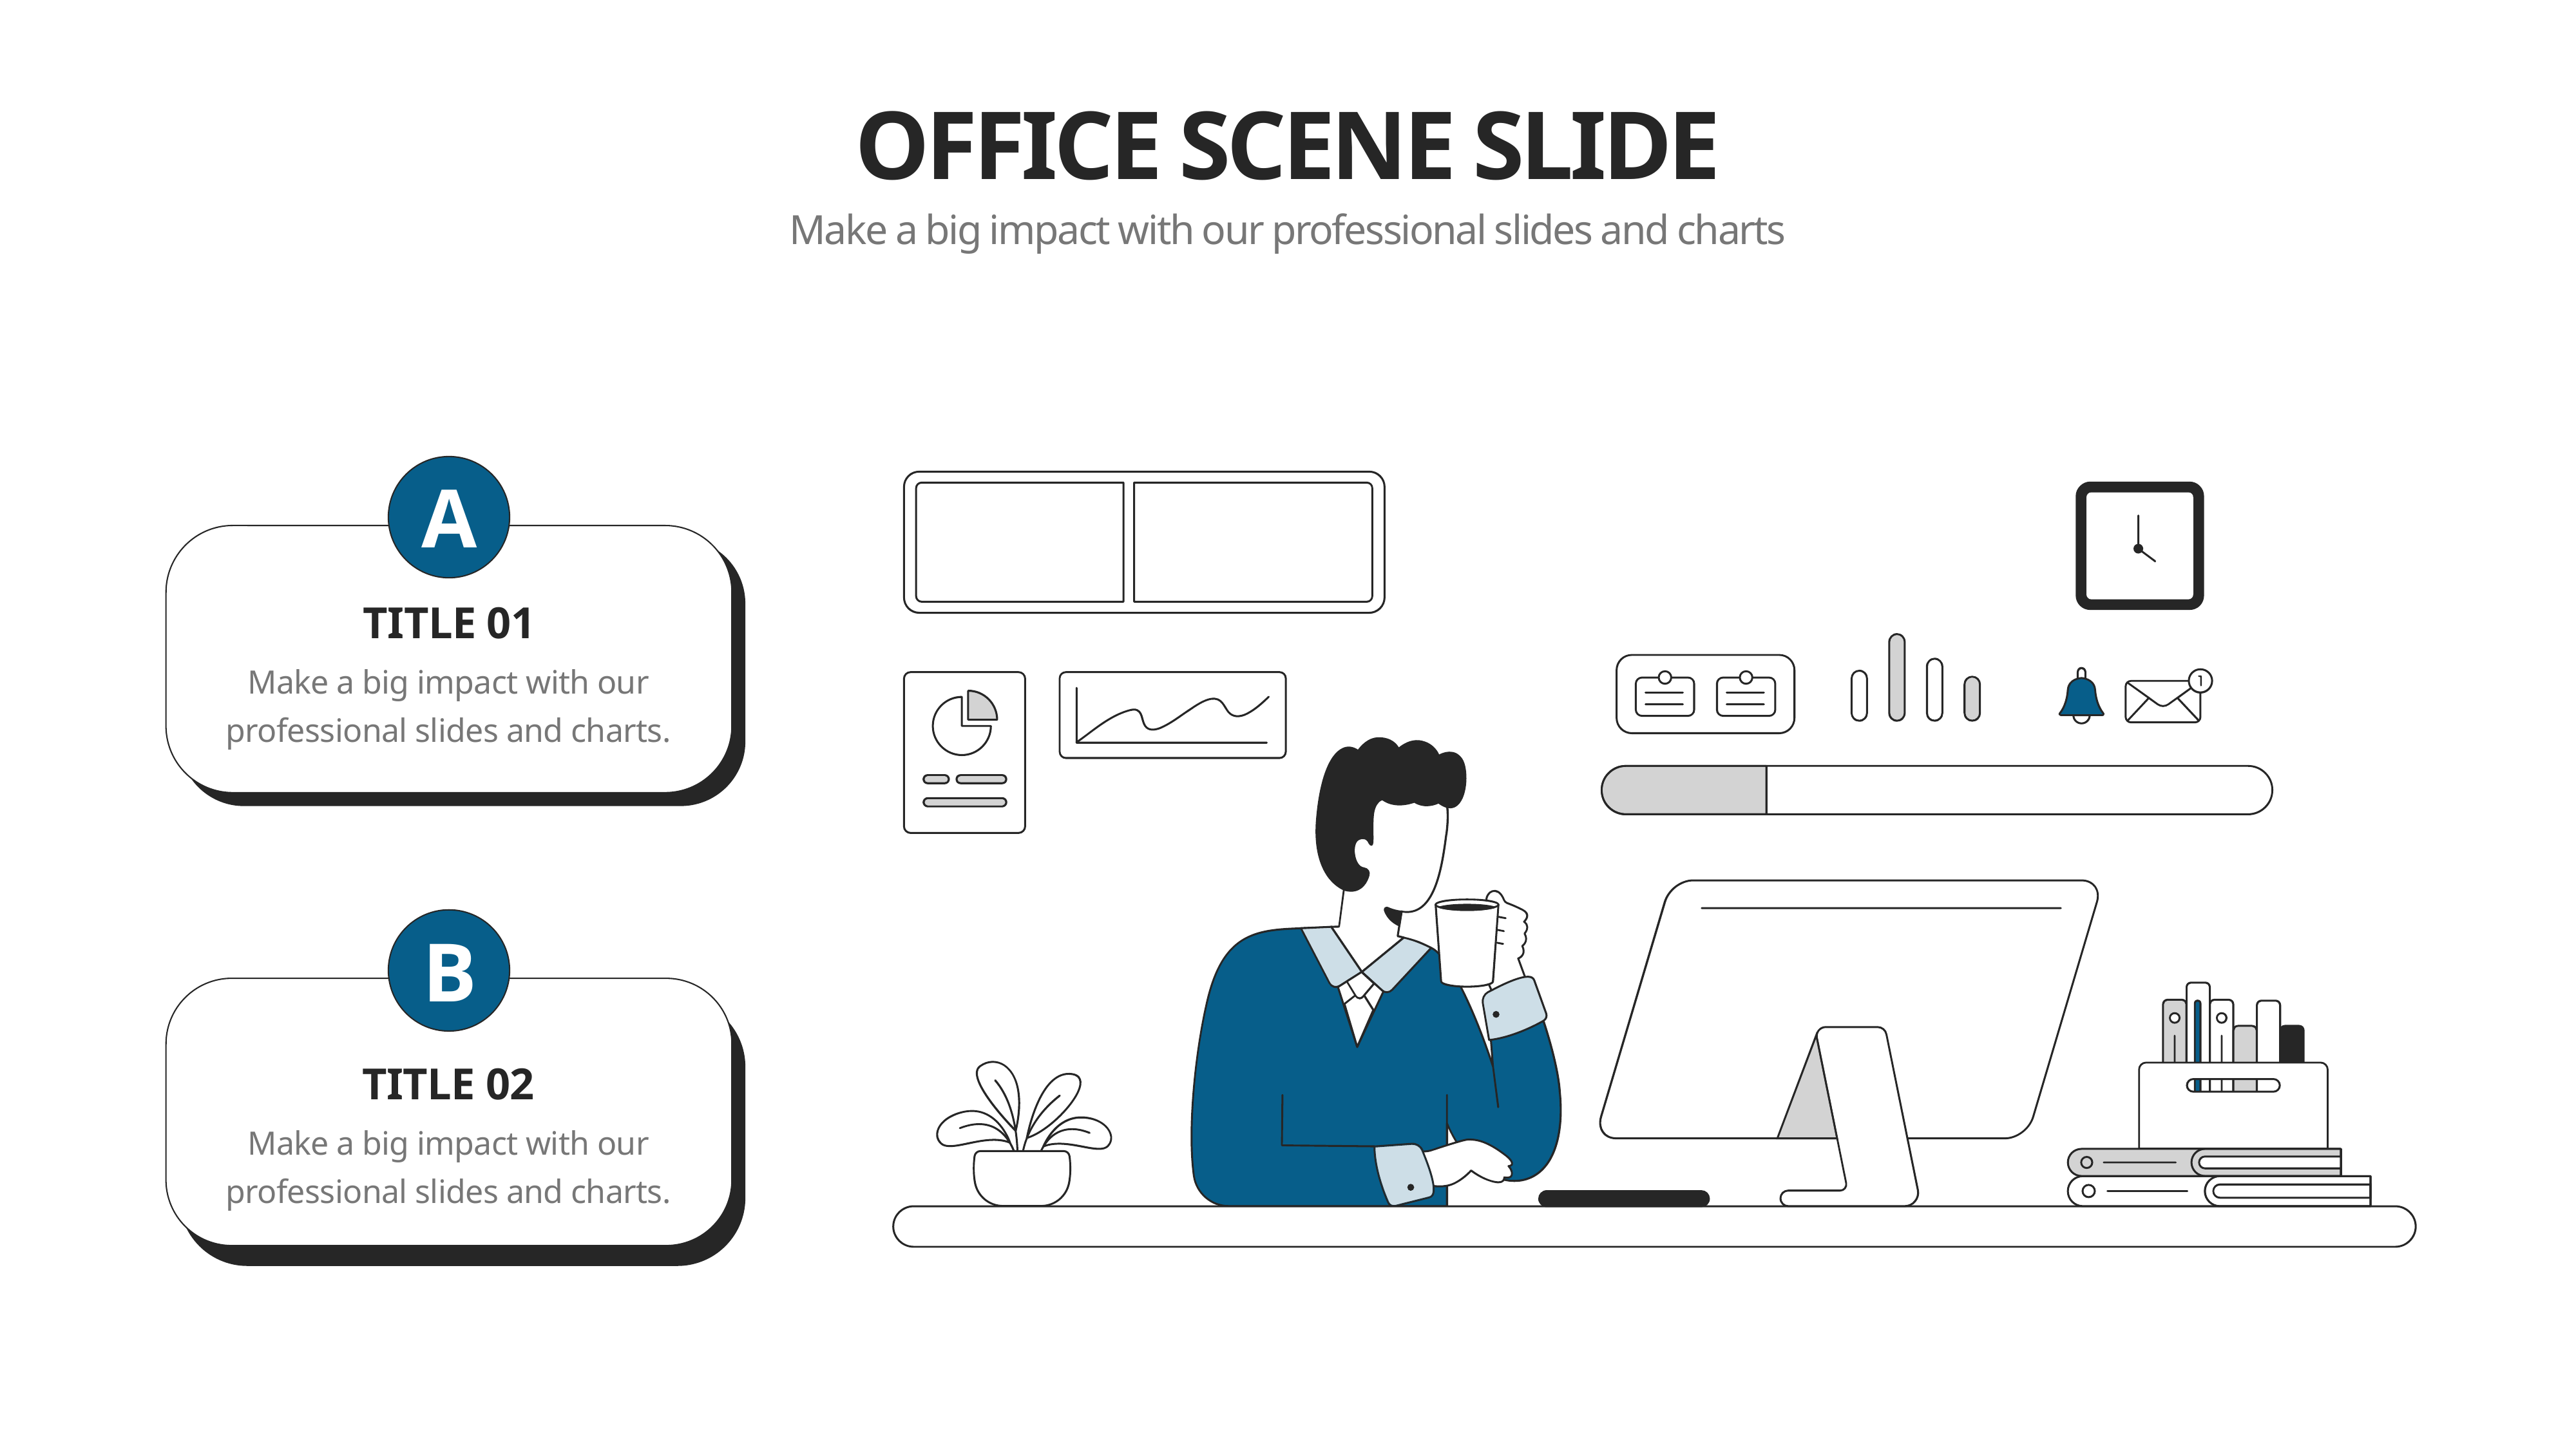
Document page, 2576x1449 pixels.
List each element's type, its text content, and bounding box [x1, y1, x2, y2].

text_box [388, 938, 397, 1003]
text_box [502, 942, 510, 999]
text_box A [396, 462, 502, 569]
text_box [418, 569, 480, 578]
text_box [186, 1021, 746, 1266]
text_box [421, 909, 477, 916]
text_box TITLE 01 [190, 591, 709, 652]
text_box [191, 550, 746, 806]
text_box [166, 525, 732, 793]
text_box [388, 487, 396, 547]
text_box TITLE 02 [187, 1052, 709, 1108]
text_box [418, 1023, 480, 1032]
text_box Make a big impact with our professional slides and charts. [187, 1108, 709, 1215]
text_box [502, 488, 510, 546]
text_box OFFICE SCENE SLIDE [160, 80, 2416, 199]
text_box B [397, 916, 502, 1023]
text_box Make a big impact with our professional slides and charts. [189, 647, 708, 753]
text_box [423, 456, 475, 462]
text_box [892, 470, 2417, 1248]
text_box Make a big impact with our professional slides and charts [160, 199, 2416, 258]
text_box [166, 978, 732, 1246]
